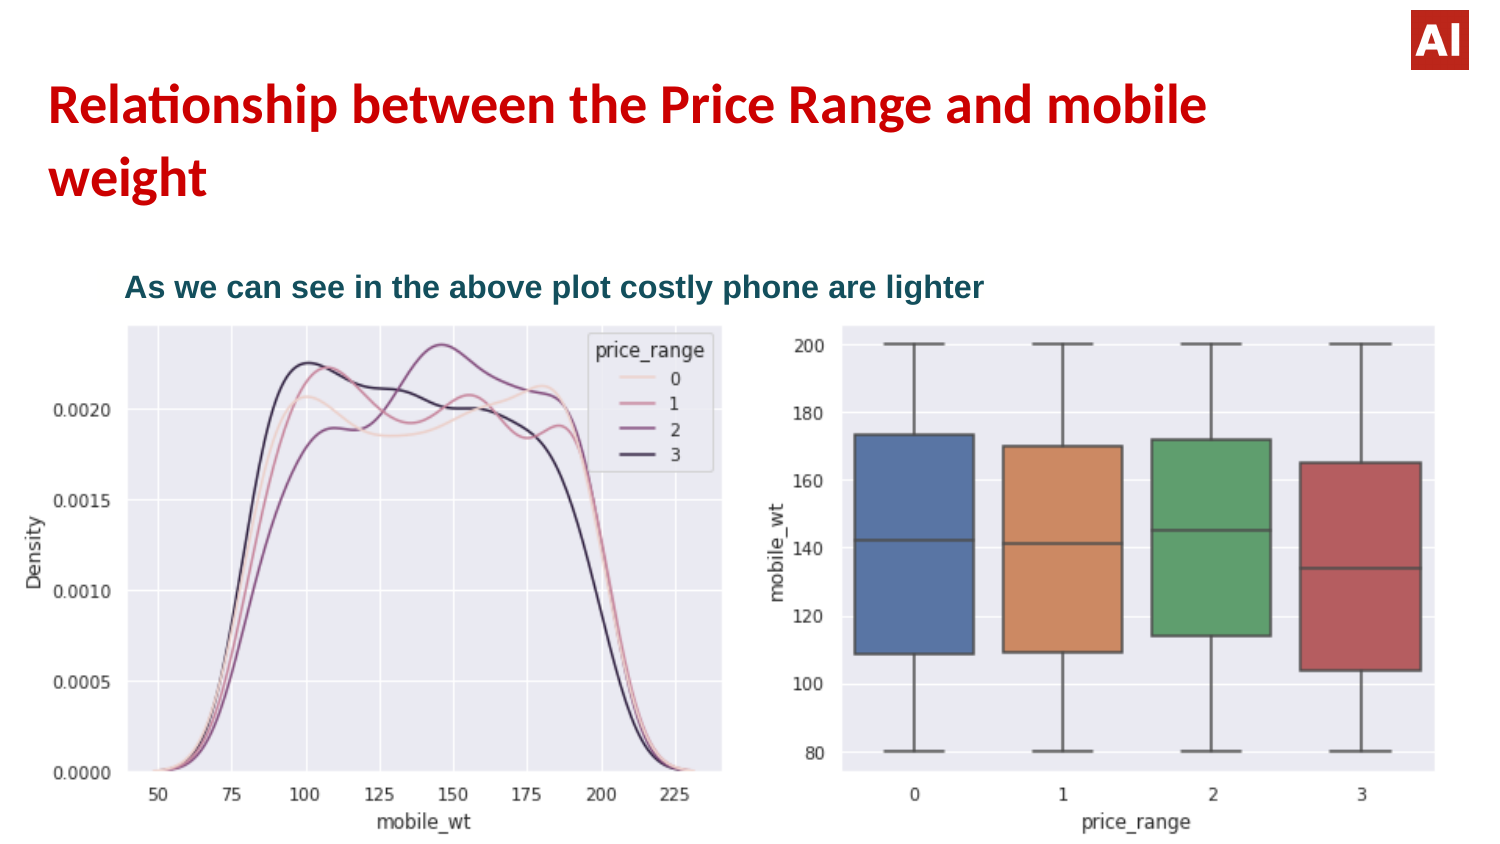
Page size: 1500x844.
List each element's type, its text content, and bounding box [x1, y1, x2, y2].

picture [1411, 10, 1469, 70]
text_box As we can see in the above plot costly phone are lighter [82, 209, 1158, 312]
text_box Relationship between the Price Range and mobile weight [33, 47, 1308, 223]
picture [13, 313, 1446, 844]
